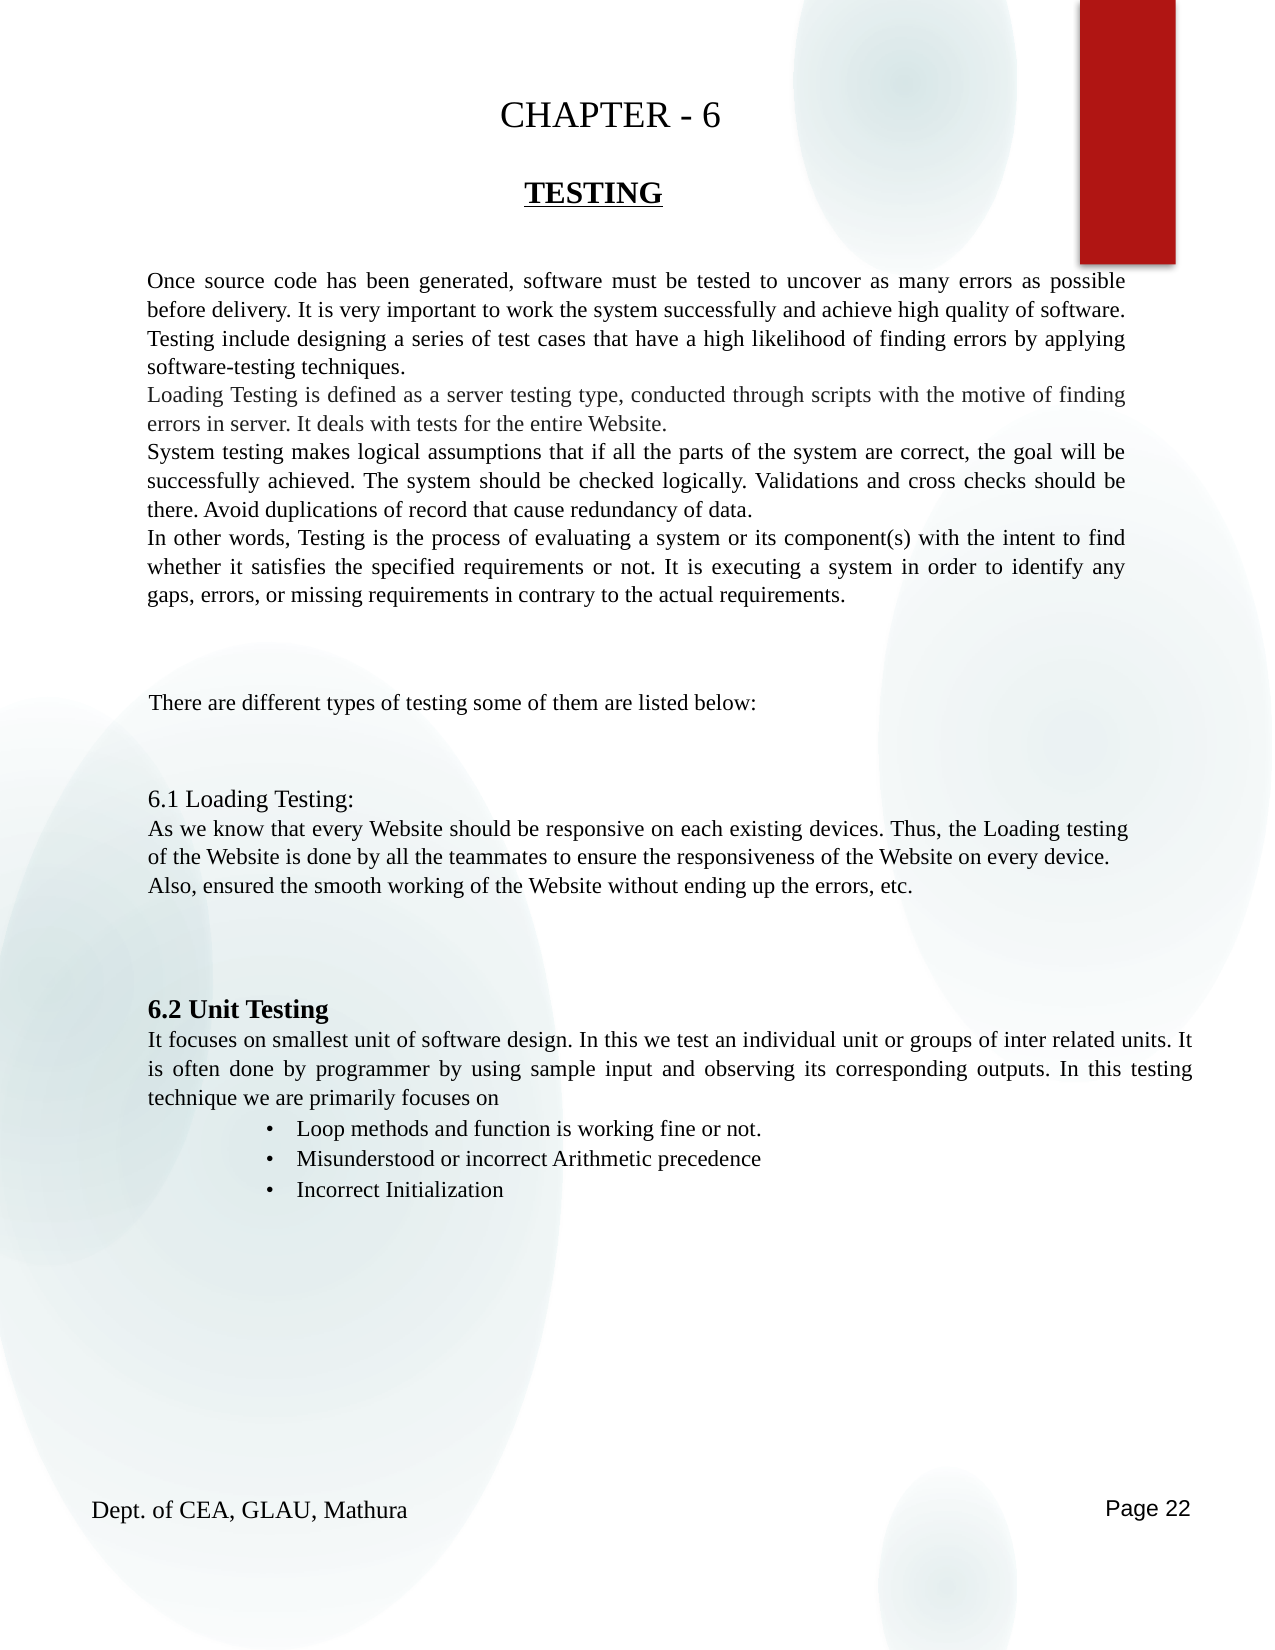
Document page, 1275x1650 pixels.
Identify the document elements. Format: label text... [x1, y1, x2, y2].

text_box 6.1 Loading Testing: As we know that every Website should be responsive on each existing devices. Thus, the Loading testing of the Website is done by all the teammates to ensure the responsiveness of the Website on every device. Also, ensured the smooth working of the Website without ending up the errors, etc. [147, 784, 1130, 929]
text_box CHAPTER - 6 [500, 90, 724, 123]
text_box 6.2 Unit Testing It focuses on smallest unit of software design. In this we test an individual unit or groups of inter related units. It is often done by programmer by using sample input and observing its corresponding outputs. In this testing technique we are primarily focuses on • Loop methods and function is working fine or not. • Misunderstood or incorrect Arithmetic precedence • Incorrect Initialization [147, 994, 1195, 1199]
text_box Dept. of CEA, GLAU, Mathura [91, 1493, 415, 1523]
text_box Once source code has been generated, software must be tested to uncover as many errors as possible before delivery. It is very important to work the system successfully and achieve high quality of software. Testing include designing a series of test cases that have a high likelihood of finding errors by applying software-testing techniques. Loading Testing is defined as a server testing type, conducted through scripts with the motive of finding errors in server. It deals with tests for the entire Website. System testing makes logical assumptions that if all the parts of the system are correct, the goal will be successfully achieved. The system should be checked logically. Validations and cross checks should be there. Avoid duplications of record that cause redundancy of data. In other words, Testing is the process of evaluating a system or its component(s) with the intent to find whether it satisfies the specified requirements or not. It is executing a system in order to identify any gaps, errors, or missing requirements in contrary to the actual requirements. [146, 264, 1128, 611]
text_box Page 22 [1105, 1493, 1197, 1523]
text_box TESTING [524, 172, 677, 202]
text_box There are different types of testing some of them are listed below: [148, 686, 811, 716]
